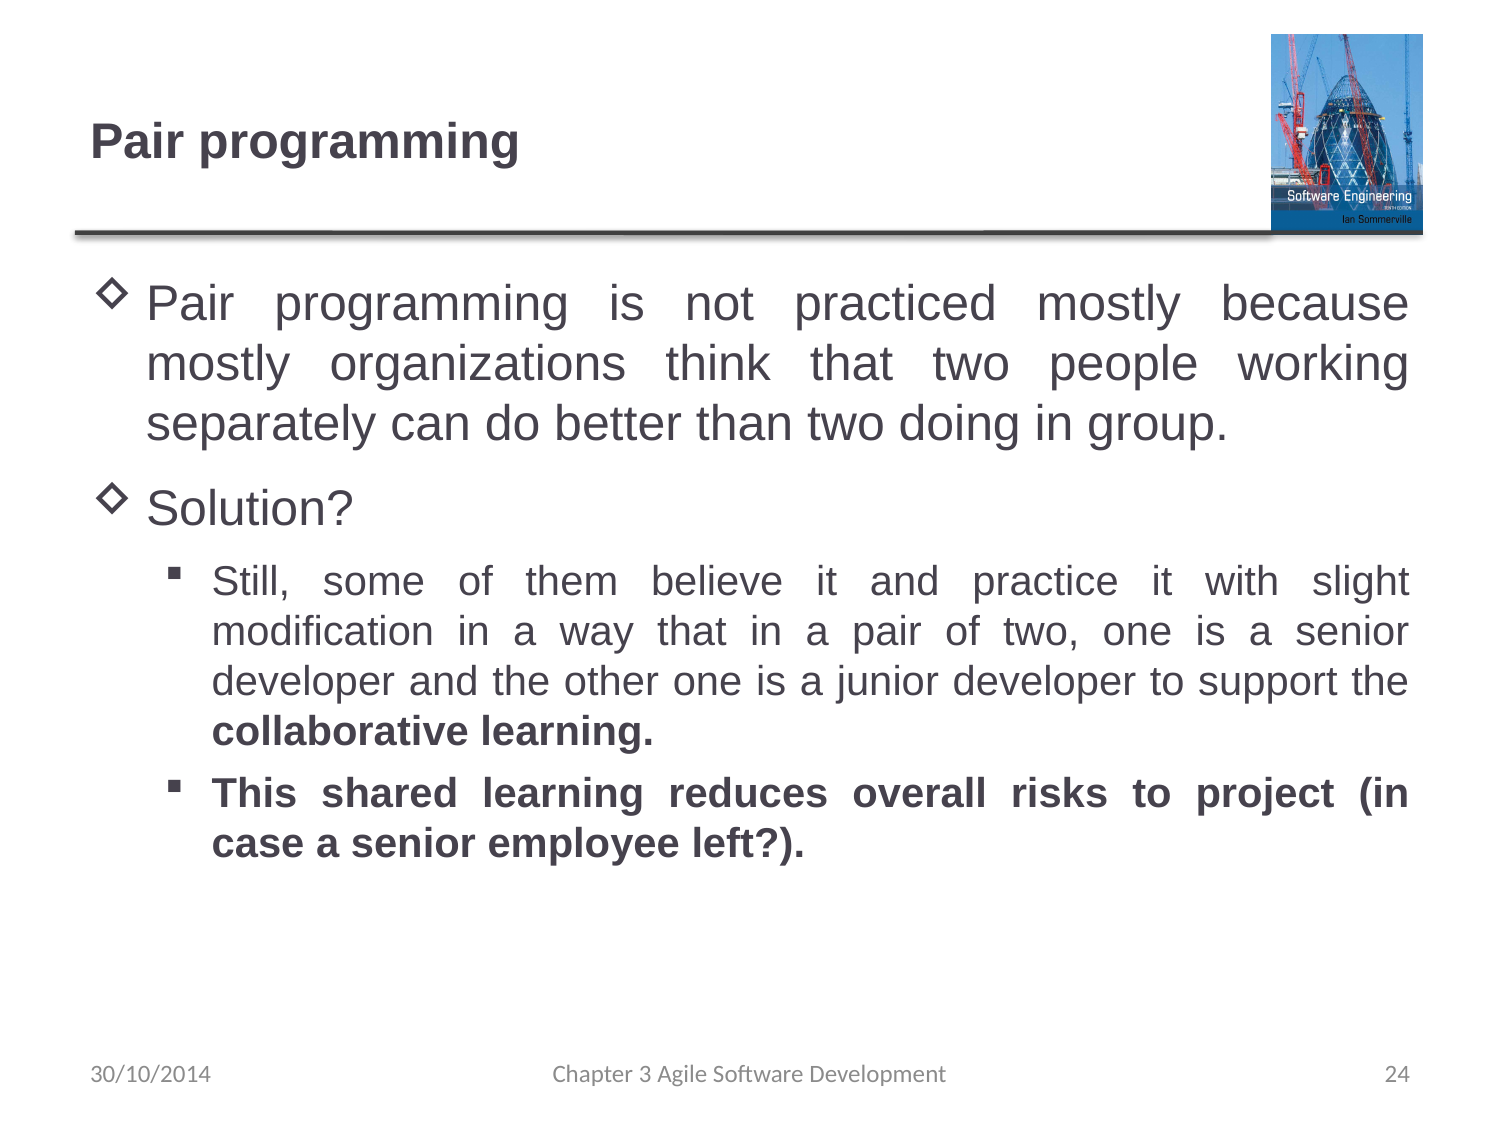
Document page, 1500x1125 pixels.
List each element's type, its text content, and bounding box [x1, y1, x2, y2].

slide_number 24 [1074, 1042, 1425, 1103]
footer Chapter 3 Agile Software Development [512, 1042, 988, 1103]
list Pair programming is not practiced mostly because mostly organizations think that two people working separately can do better than two doing in group. Solution? Still, some of them believe it and practice it with slight modification in a way that in a pair of two, one is a senior developer and the other one is a junior developer to support the collaborative learning. This shared learning reduces overall risks to project (in case a senior employee left?). [75, 262, 1425, 1005]
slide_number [75, 1042, 425, 1103]
picture [1271, 34, 1423, 230]
title Pair programming [74, 44, 1272, 233]
